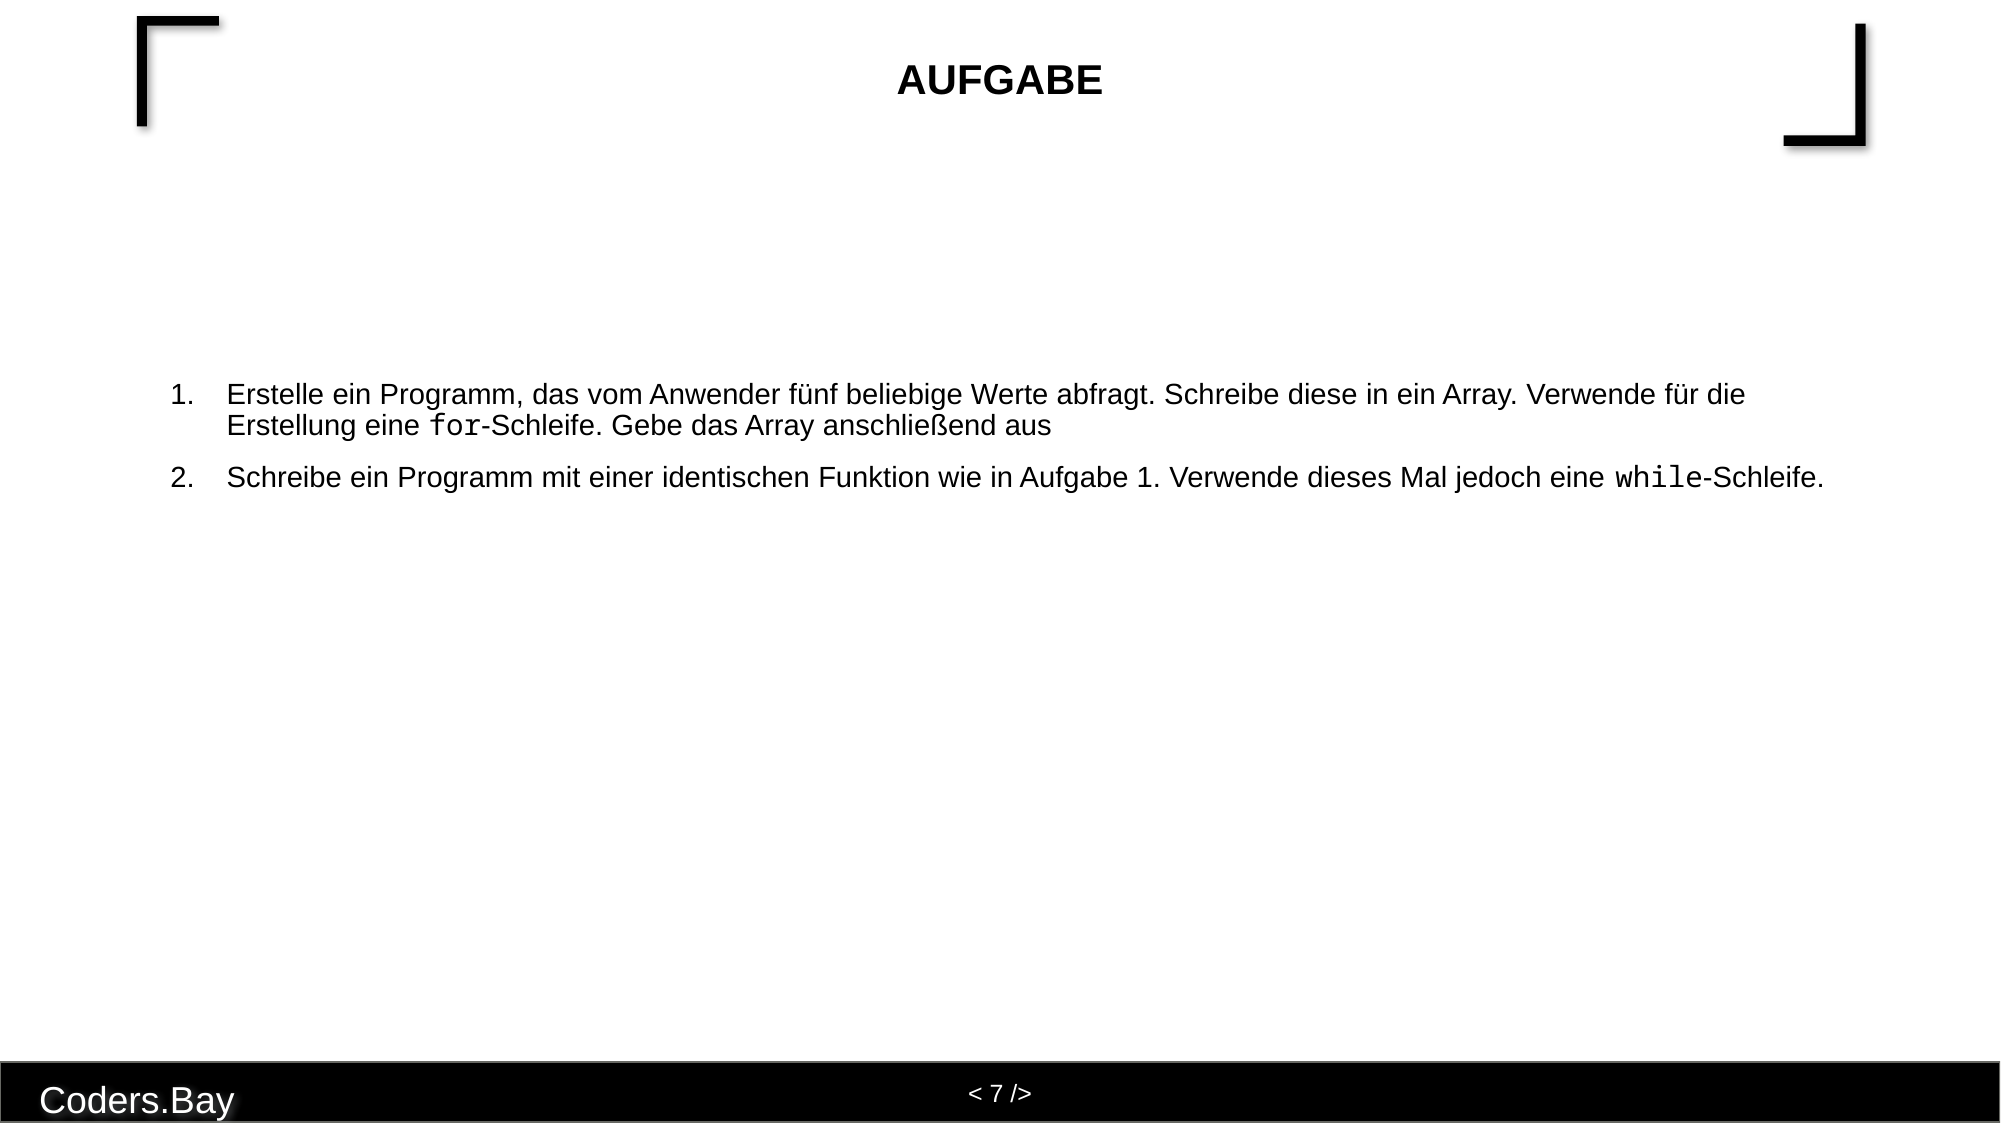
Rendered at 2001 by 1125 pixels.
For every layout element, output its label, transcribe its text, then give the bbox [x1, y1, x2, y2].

list Erstelle ein Programm, das vom Anwender fünf beliebige Werte abfragt. Schreibe diese in ein Array. Verwende für die Erstellung eine for-Schleife. Gebe das Array anschließend aus Schreibe ein Programm mit einer identischen Funktion wie in Aufgabe 1. Verwende dieses Mal jedoch eine while-Schleife. [155, 371, 1845, 504]
title Aufgabe [155, 36, 1845, 127]
